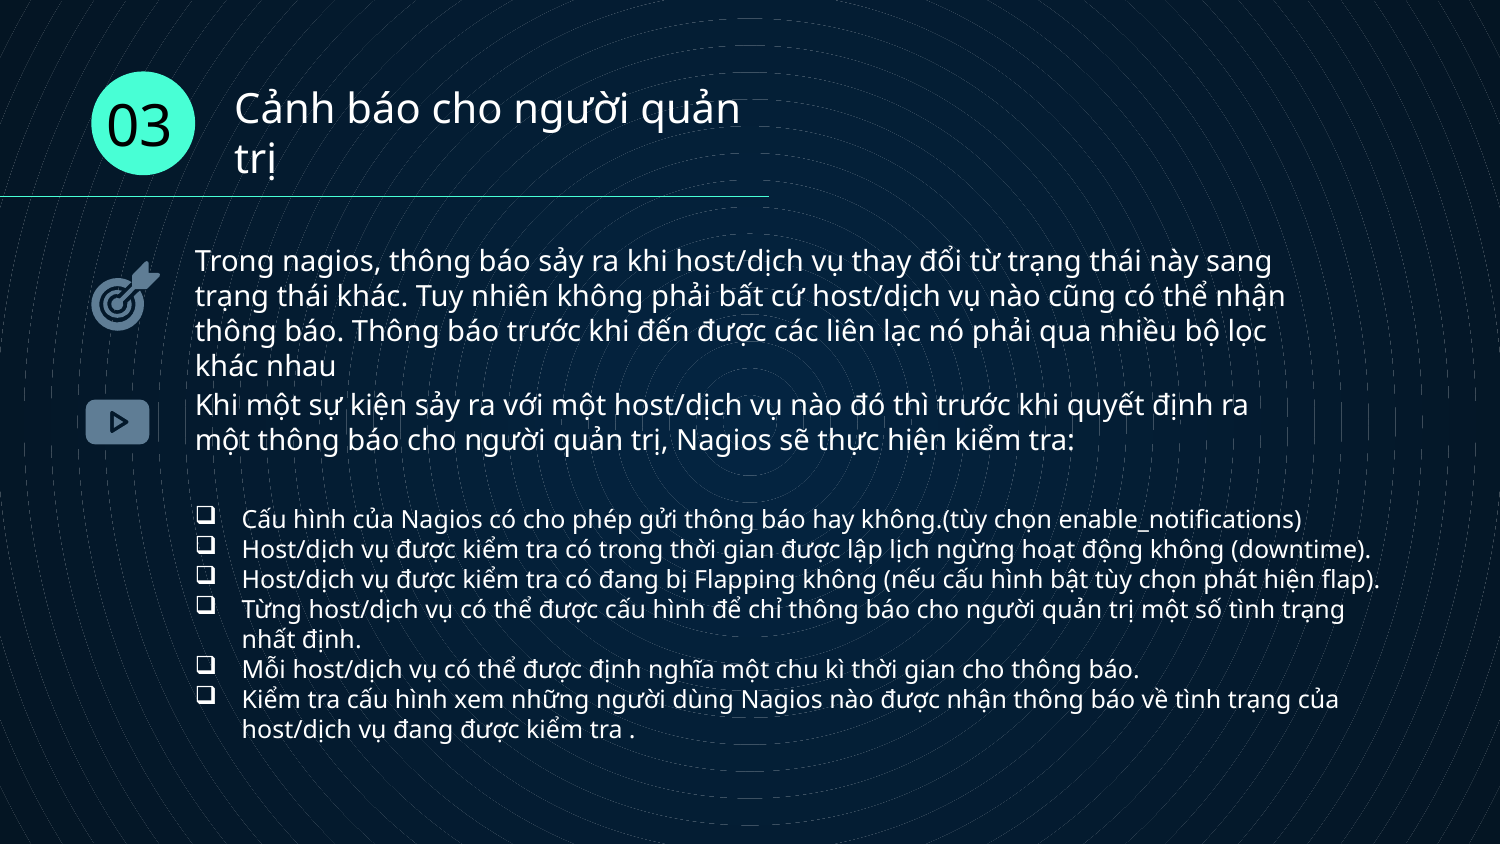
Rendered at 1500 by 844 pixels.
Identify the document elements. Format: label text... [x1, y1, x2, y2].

text_box Cấu hình của Nagios có cho phép gửi thông báo hay không.(tùy chọn enable_notifications) Host/dịch vụ được kiểm tra có trong thời gian được lập lịch ngừng hoạt động không (downtime). Host/dịch vụ được kiểm tra có đang bị Flapping không (nếu cấu hình bật tùy chọn phát hiện flap). Từng host/dịch vụ có thể được cấu hình để chỉ thông báo cho người quản trị một số tình trạng nhất định. Mỗi host/dịch vụ có thể được định nghĩa một chu kì thời gian cho thông báo. Kiểm tra cấu hình xem những người dùng Nagios nào được nhận thông báo về tình trạng của host/dịch vụ đang được kiểm tra . [180, 496, 1422, 751]
text_box 03 [91, 71, 196, 176]
title Cảnh báo cho người quản trị [219, 96, 804, 197]
text_box Khi một sự kiện sảy ra với một host/dịch vụ nào đó thì trước khi quyết định ra một thông báo cho người quản trị, Nagios sẽ thực hiện kiểm tra: [180, 379, 1300, 464]
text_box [91, 260, 161, 331]
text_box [85, 399, 150, 445]
text_box Trong nagios, thông báo sảy ra khi host/dịch vụ thay đổi từ trạng thái này sang trạng thái khác. Tuy nhiên không phải bất cứ host/dịch vụ nào cũng có thể nhận thông báo. Thông báo trước khi đến được các liên lạc nó phải qua nhiều bộ lọc khác nhau [180, 235, 1315, 390]
